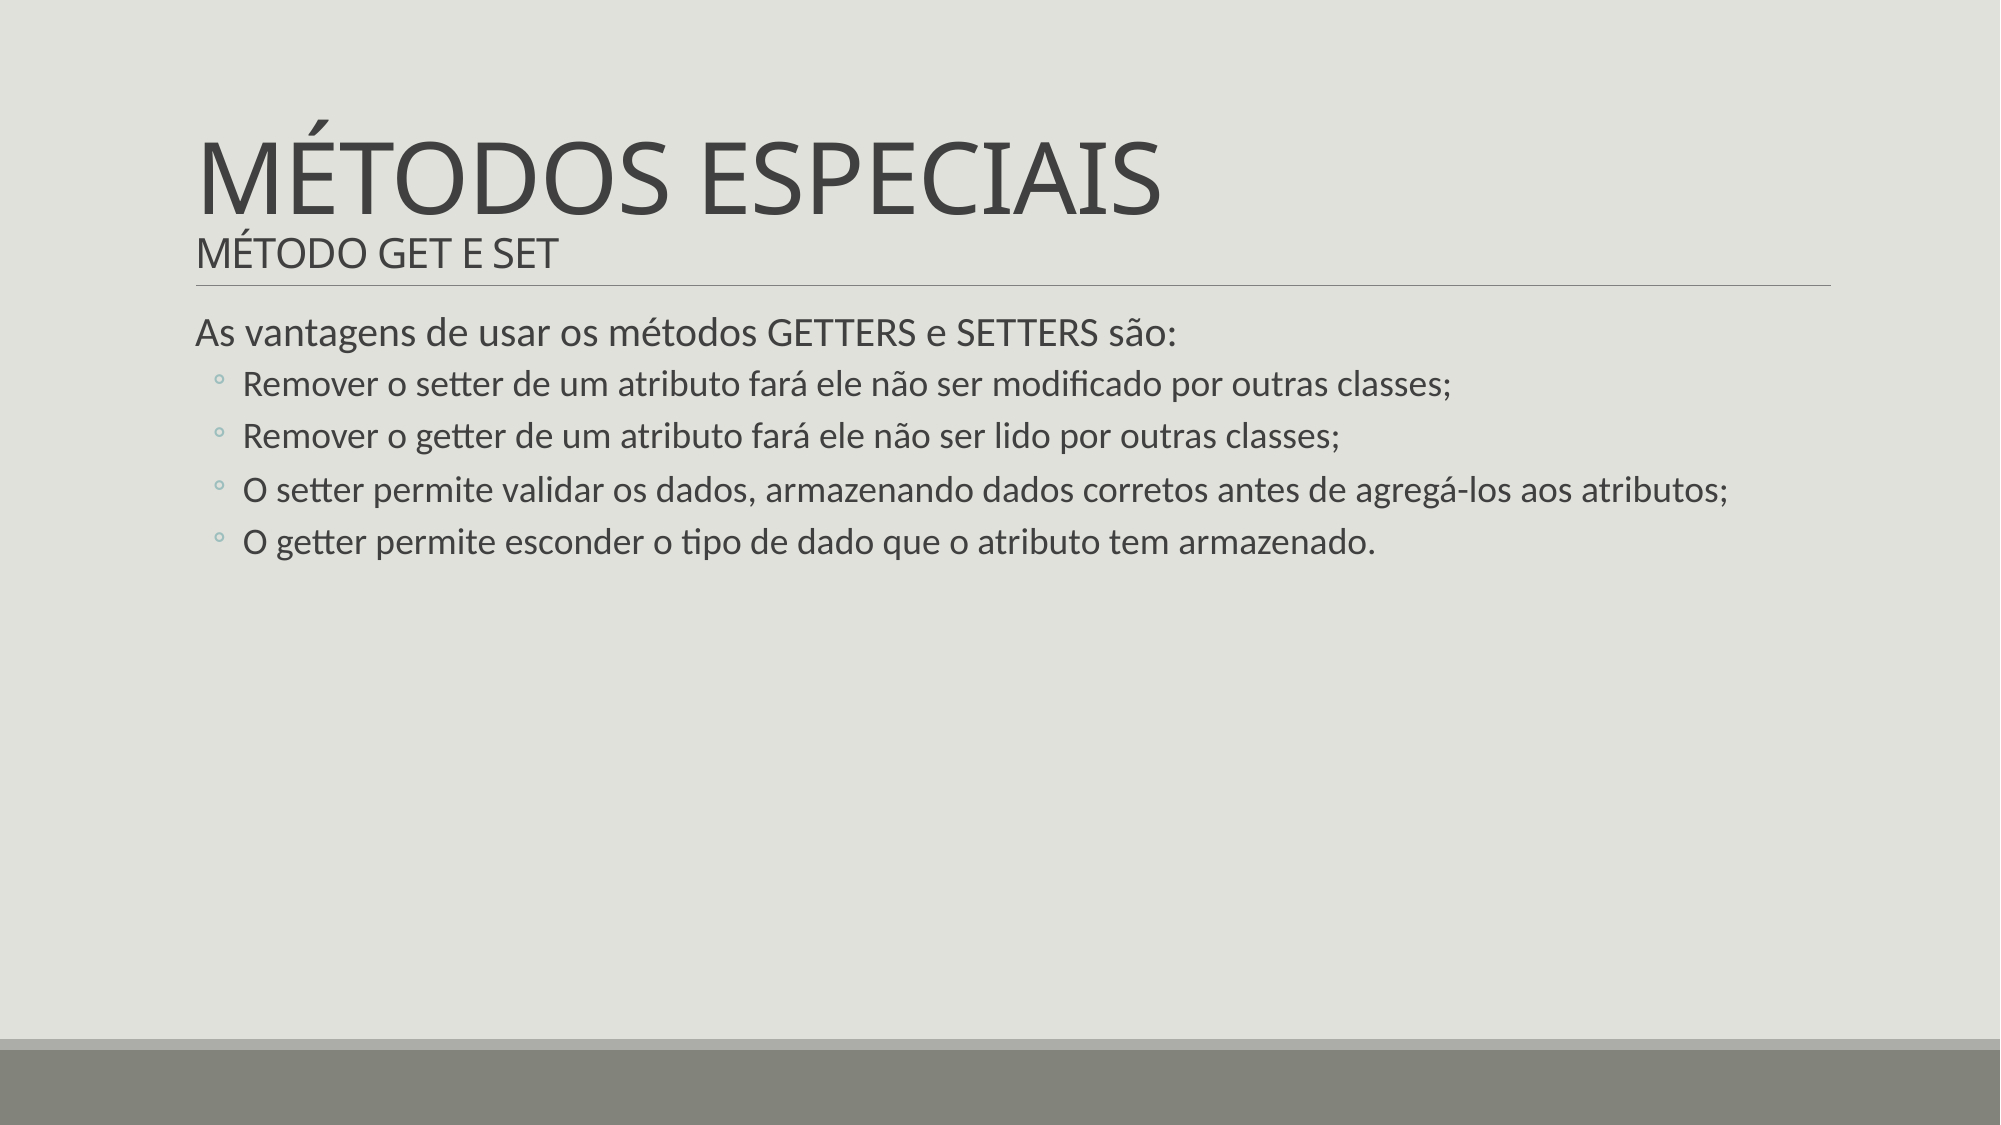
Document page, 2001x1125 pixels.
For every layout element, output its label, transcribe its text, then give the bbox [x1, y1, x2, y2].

list As vantagens de usar os métodos GETTERS e SETTERS são: Remover o setter de um atributo fará ele não ser modificado por outras classes; Remover o getter de um atributo fará ele não ser lido por outras classes; O setter permite validar os dados, armazenando dados corretos antes de agregá-los aos atributos; O getter permite esconder o tipo de dado que o atributo tem armazenado. [180, 302, 1830, 963]
title MÉTODOS ESPECIAIS MÉTODO GET E SET [180, 47, 1830, 285]
